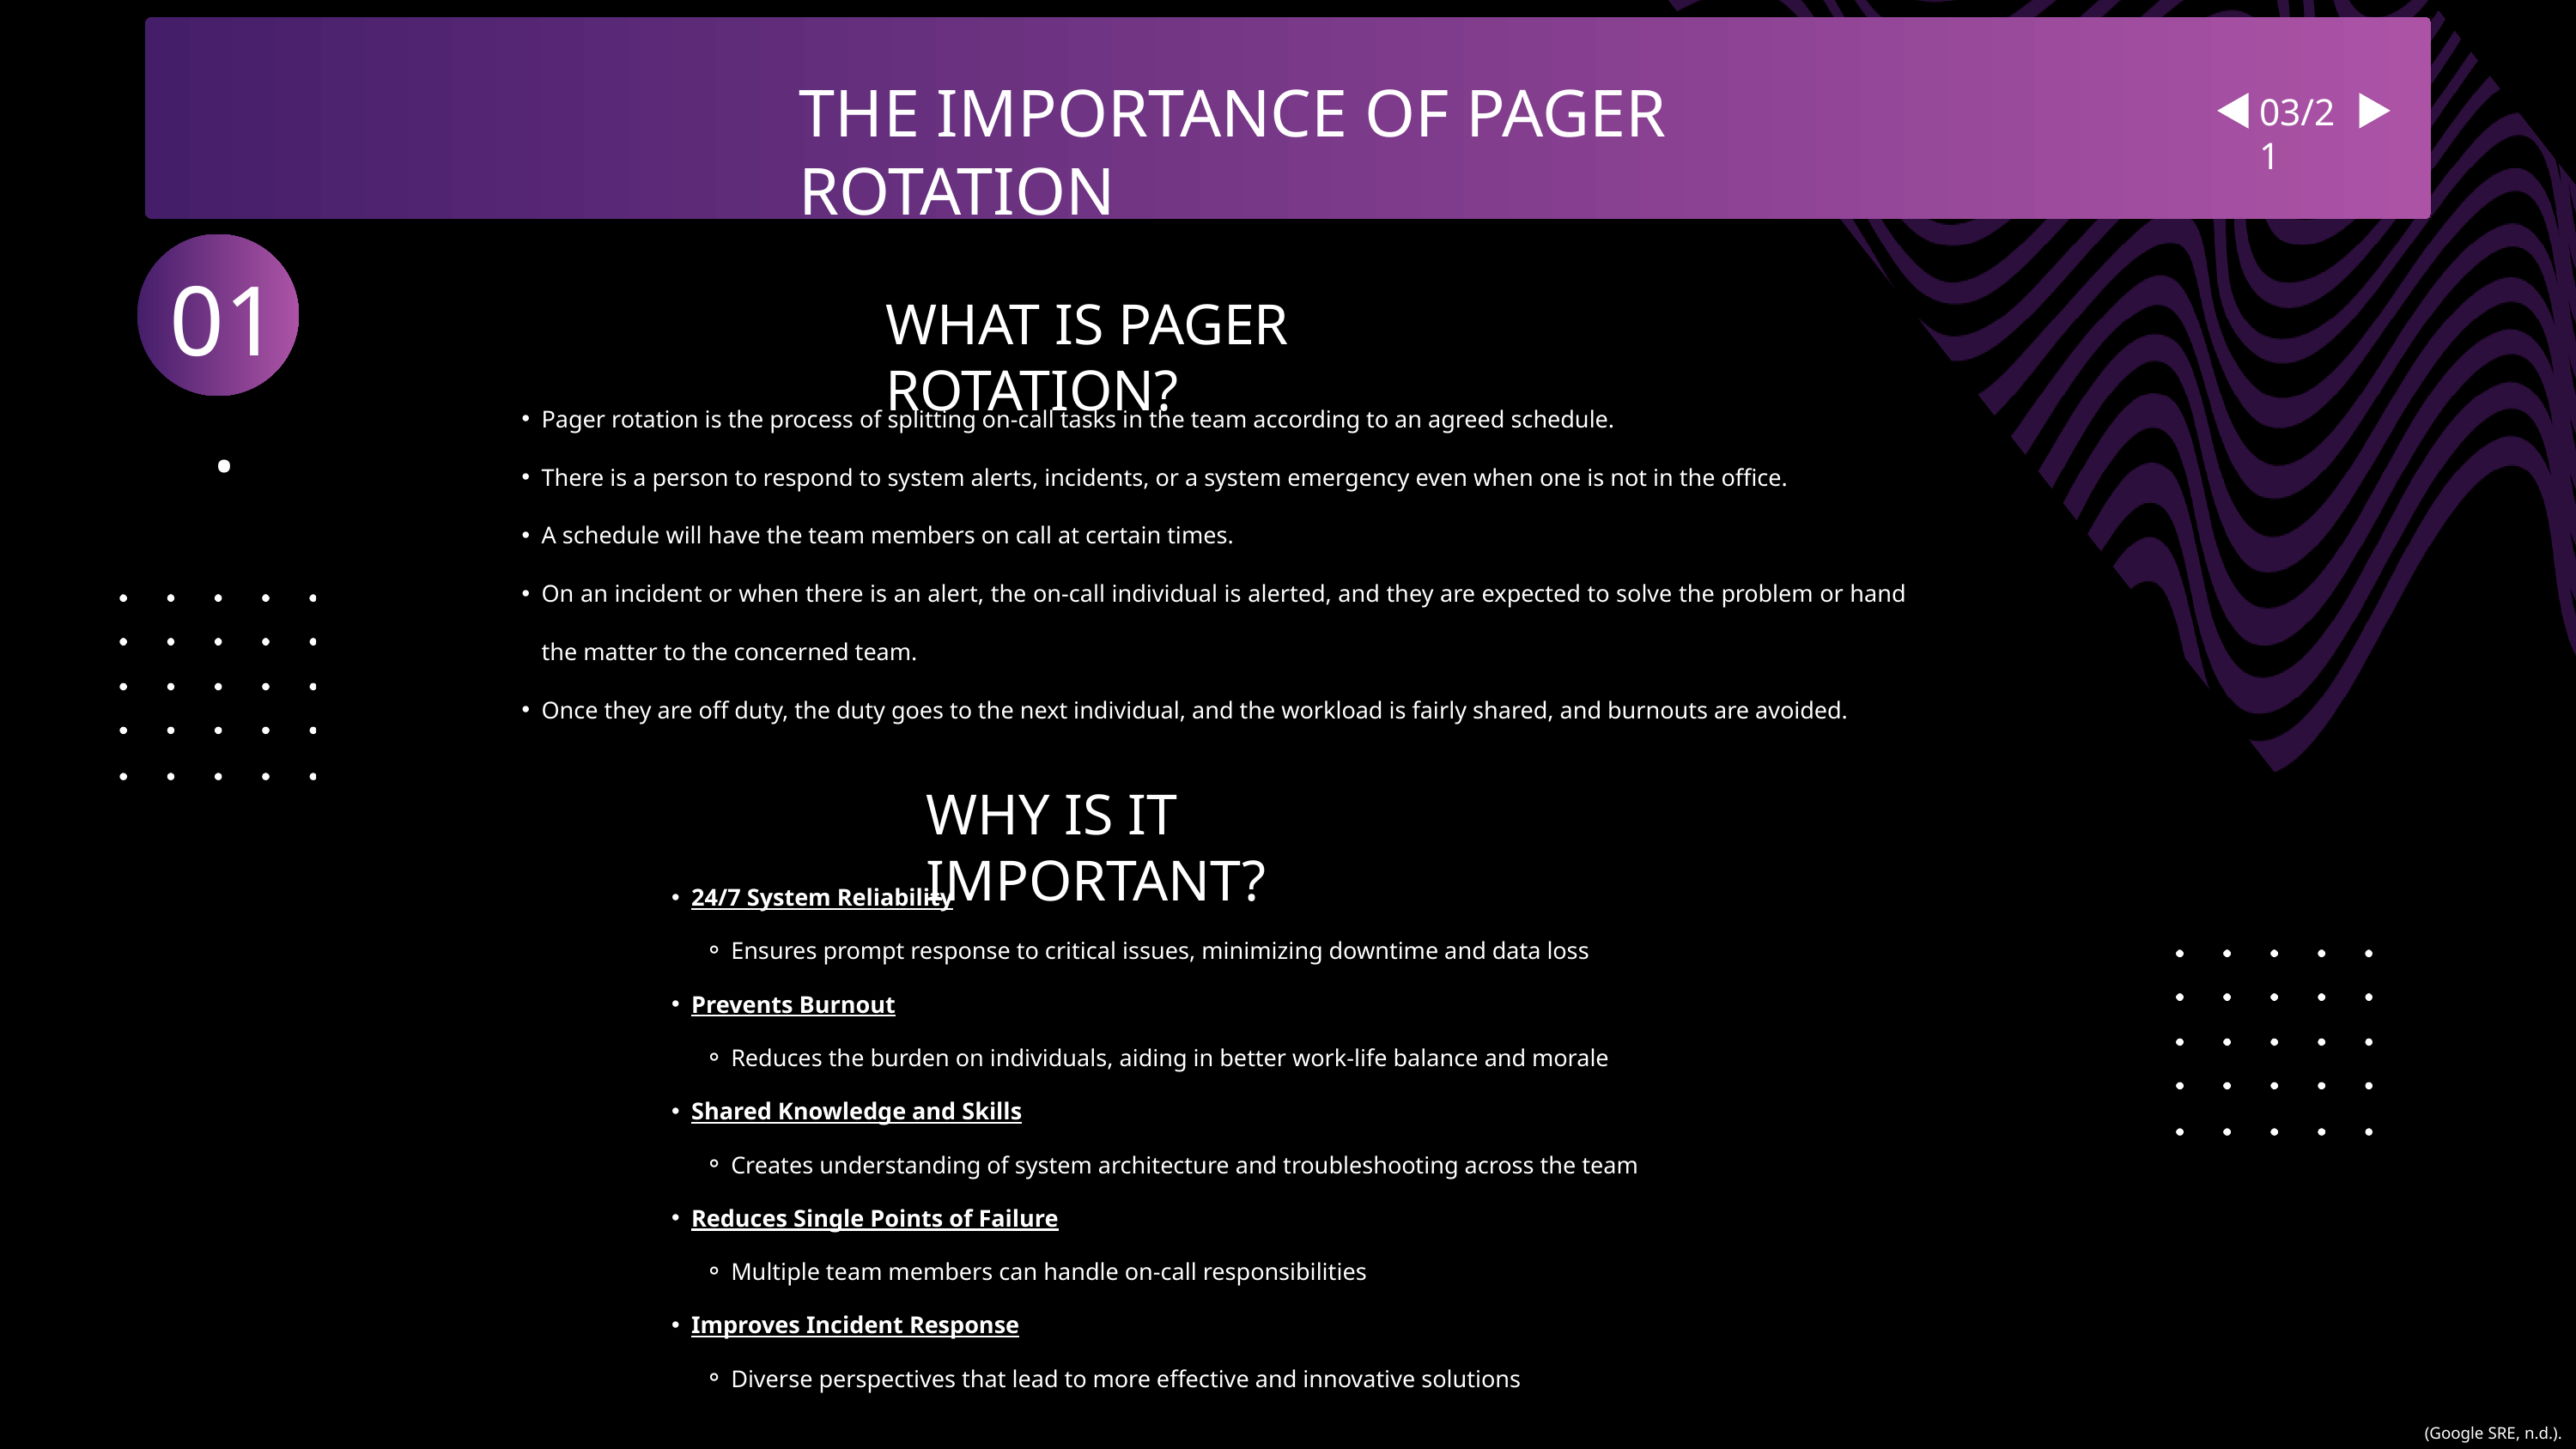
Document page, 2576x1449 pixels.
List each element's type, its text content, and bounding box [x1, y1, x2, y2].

text_box [1668, 0, 2576, 999]
text_box (Google SRE, n.d.). [2424, 1404, 2576, 1443]
text_box [119, 594, 317, 780]
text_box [2356, 94, 2393, 127]
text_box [2215, 94, 2251, 127]
text_box Pager rotation is the process of splitting on-call tasks in the team according to an agreed schedule. There is a person to respond to system alerts, incidents, or a system emergency even when one is not in the office. A schedule will have the team members on call at certain times. On an incident or when there is an alert, the on-call individual is alerted, and they are expected to solve the problem or hand the matter to the concerned team. Once they are off duty, the duty goes to the next individual, and the workload is fairly shared, and burnouts are avoided. [501, 374, 1906, 724]
text_box 24/7 System Reliability Ensures prompt response to critical issues, minimizing downtime and data loss Prevents Burnout Reduces the burden on individuals, aiding in better work-life balance and morale Shared Knowledge and Skills Creates understanding of system architecture and troubleshooting across the team Reduces Single Points of Failure Multiple team members can handle on-call responsibilities Improves Incident Response Diverse perspectives that lead to more effective and innovative solutions [652, 857, 1698, 1392]
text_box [144, 16, 2432, 220]
text_box WHY IS IT IMPORTANT? [926, 779, 1424, 857]
text_box [2175, 949, 2372, 1136]
text_box 01. [164, 403, 284, 491]
text_box WHAT IS PAGER ROTATION? [885, 288, 1490, 374]
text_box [137, 233, 300, 397]
